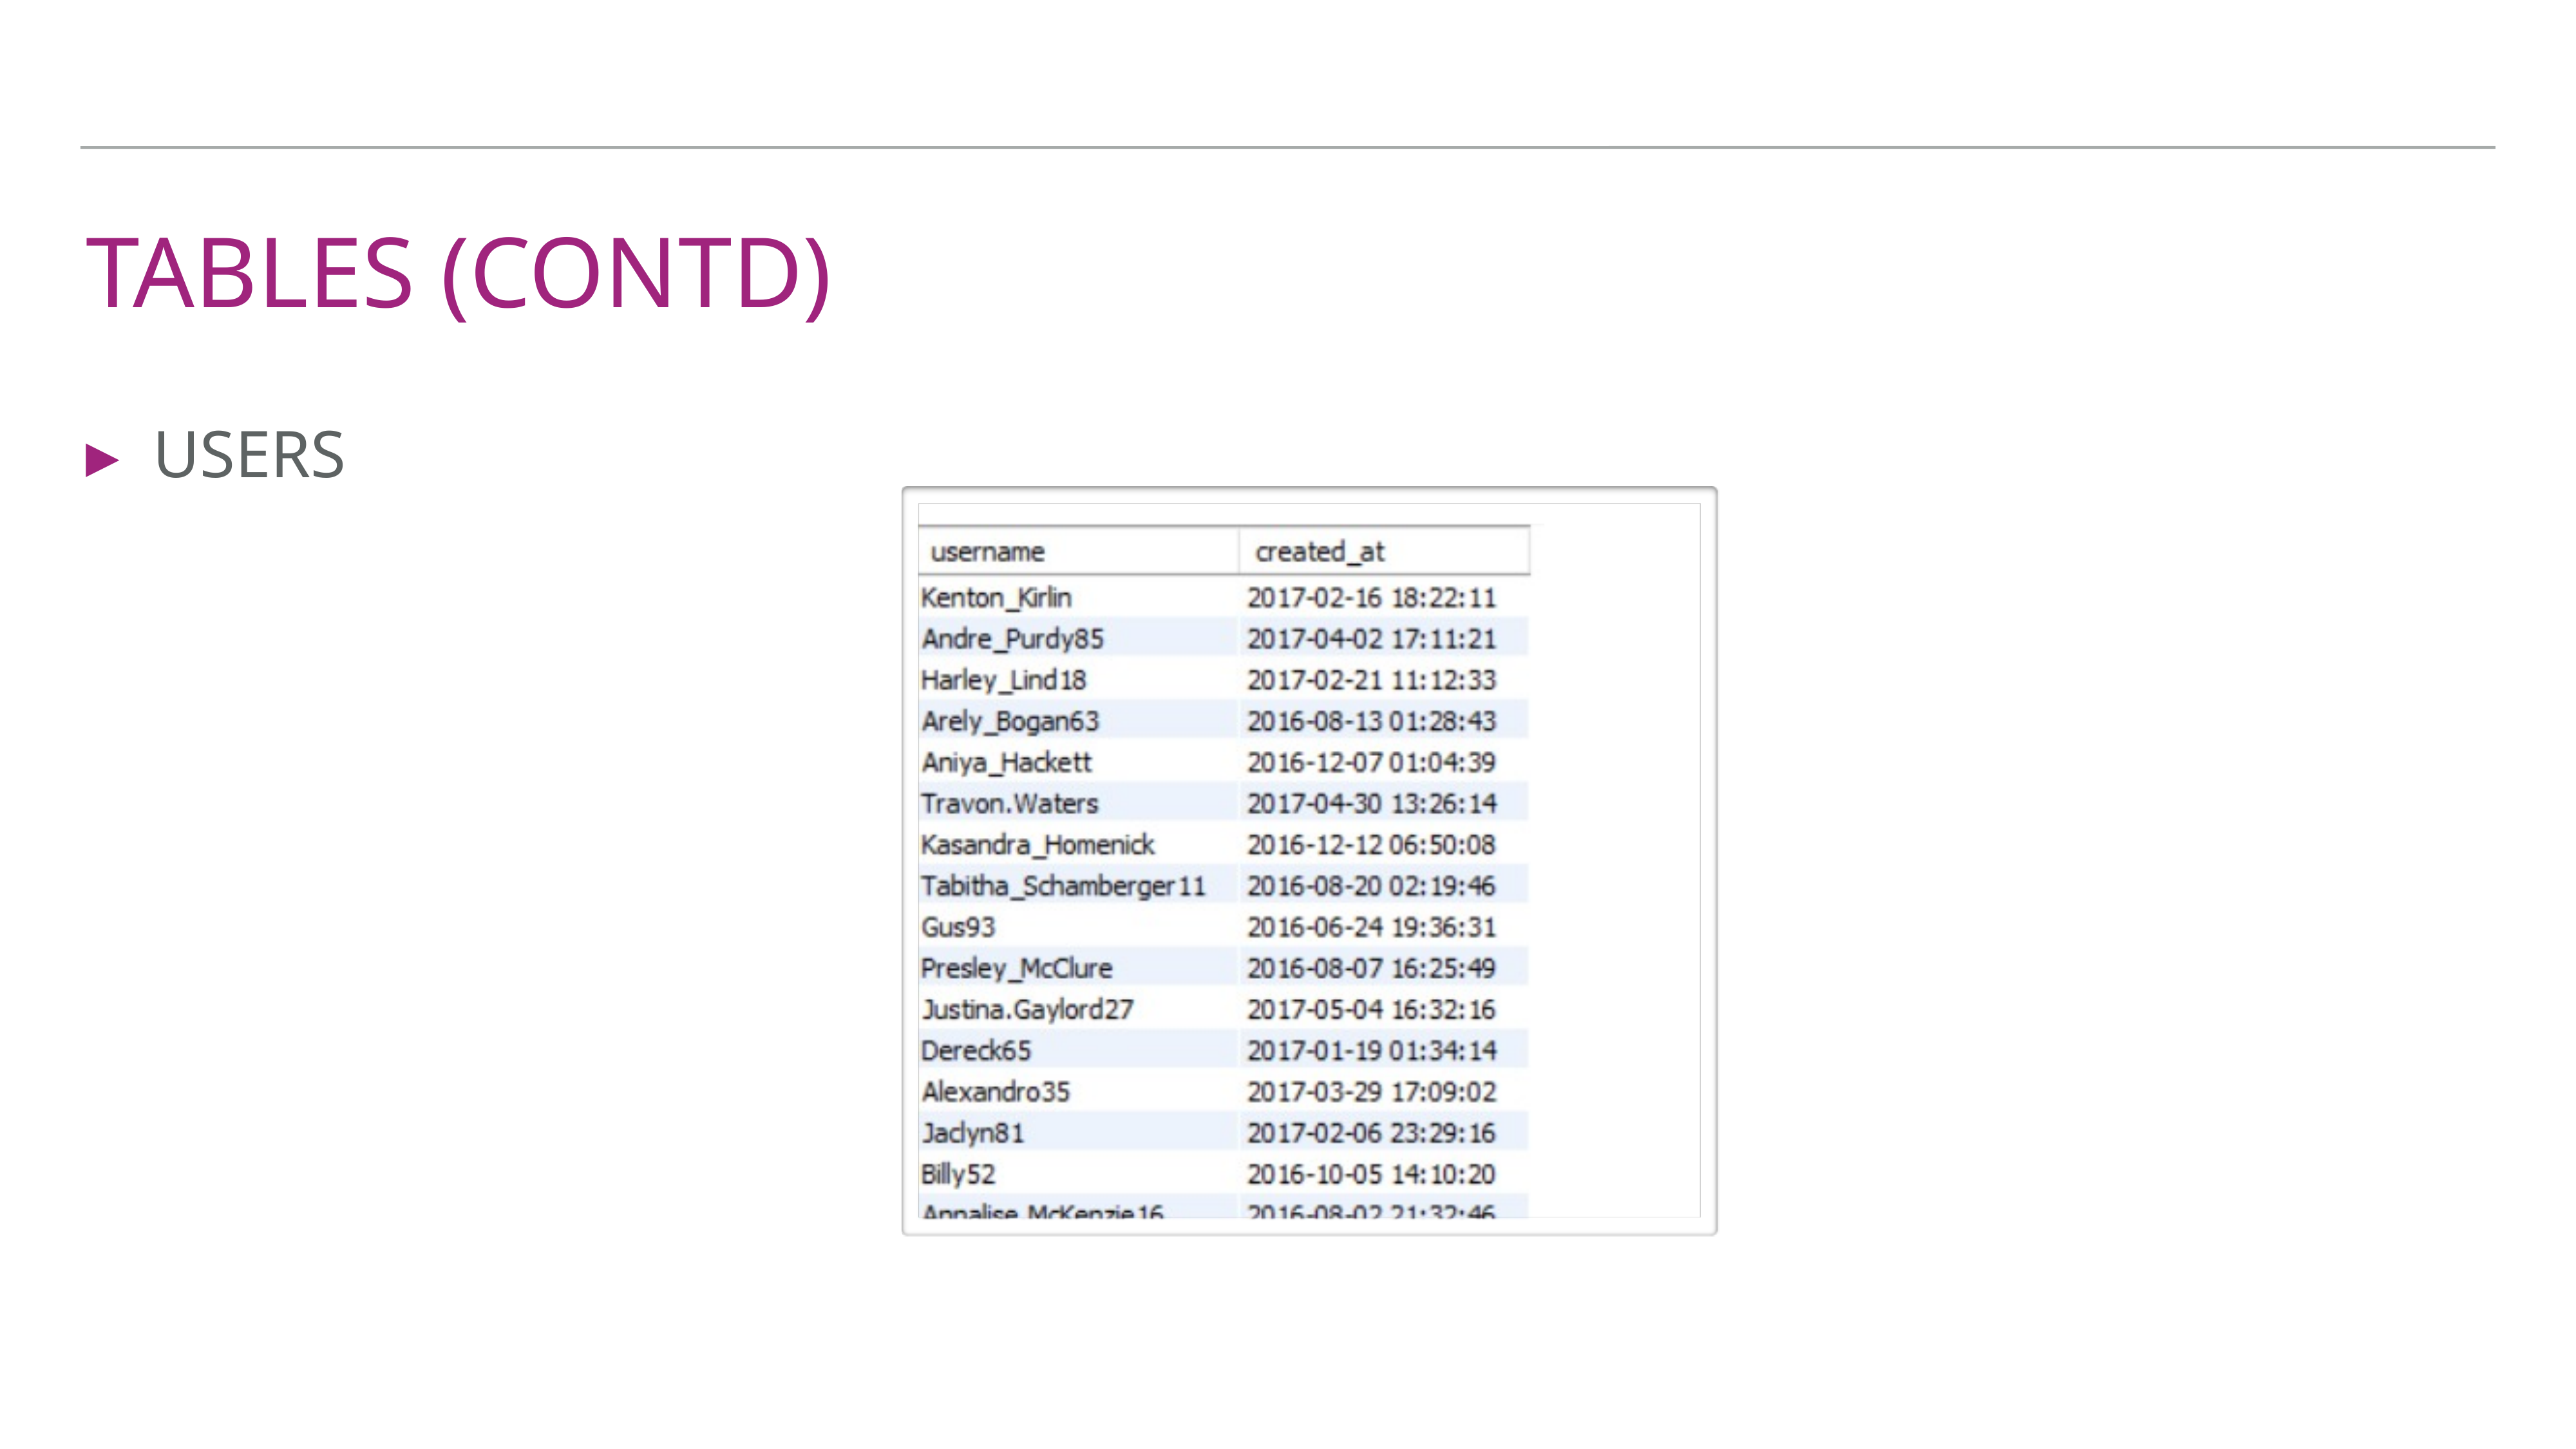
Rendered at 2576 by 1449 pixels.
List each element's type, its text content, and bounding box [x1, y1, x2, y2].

list USERS [80, 407, 2496, 1316]
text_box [901, 486, 1719, 1236]
title Tables (Contd) [80, 227, 2496, 336]
